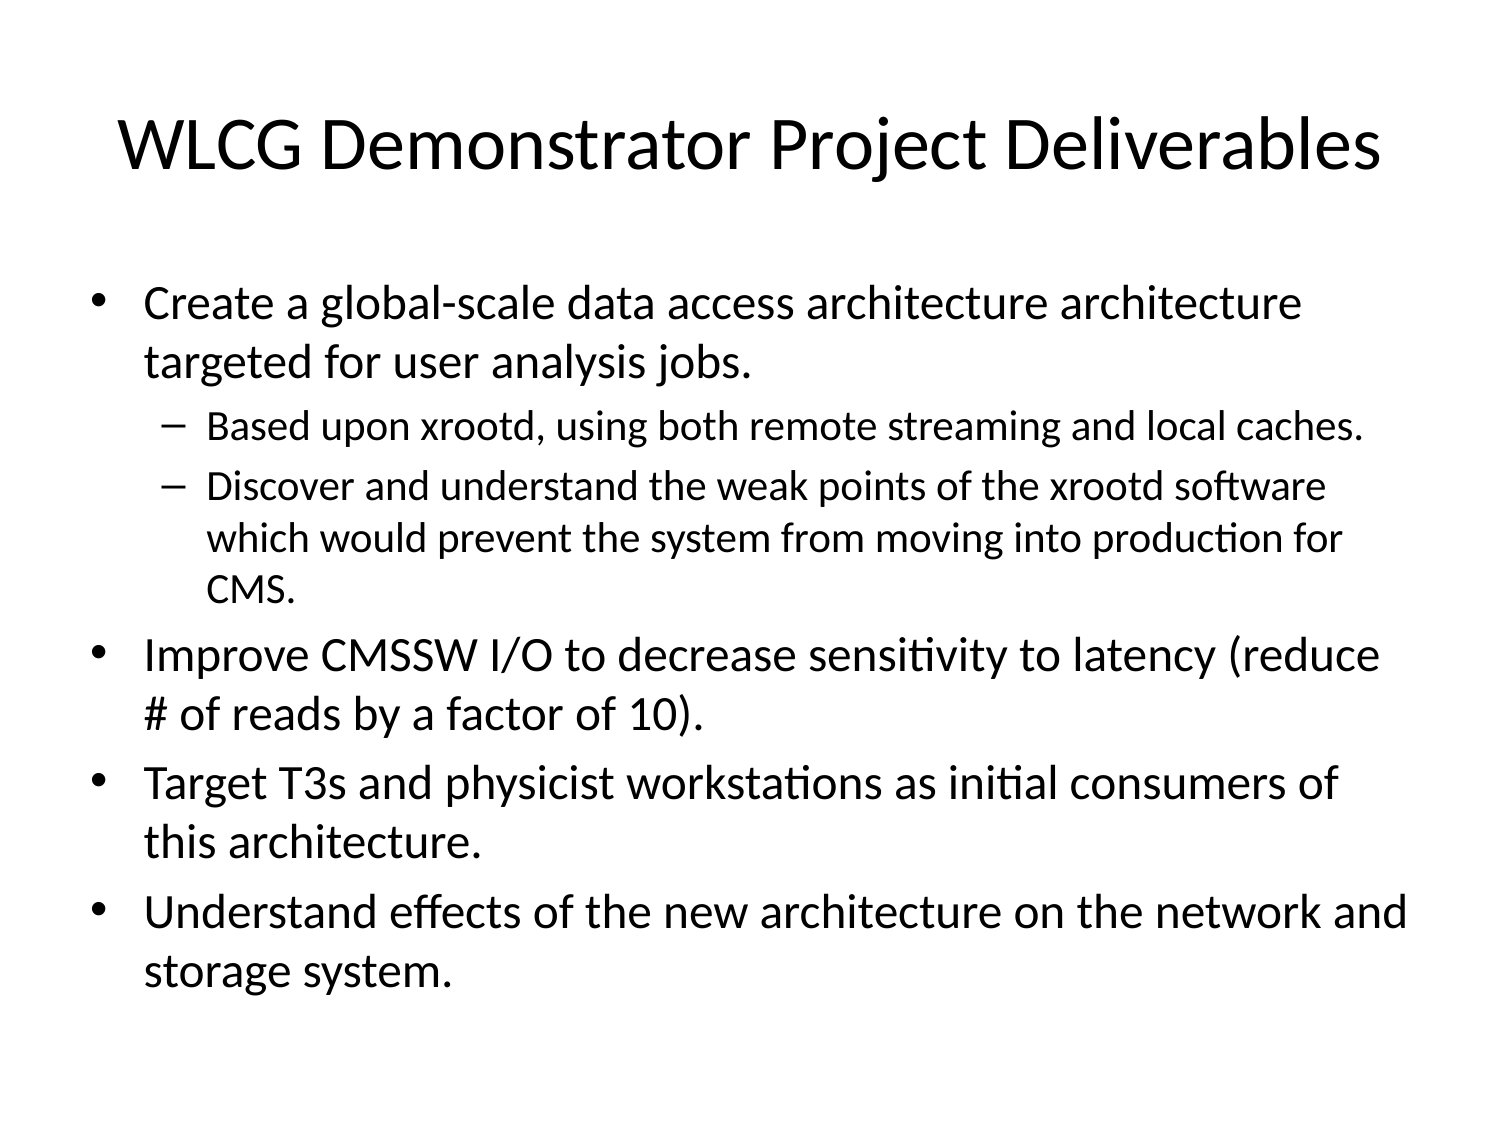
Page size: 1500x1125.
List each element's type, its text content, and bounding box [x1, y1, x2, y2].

list Create a global-scale data access architecture architecture targeted for user analysis jobs. Based upon xrootd, using both remote streaming and local caches. Discover and understand the weak points of the xrootd software which would prevent the system from moving into production for CMS. Improve CMSSW I/O to decrease sensitivity to latency (reduce # of reads by a factor of 10). Target T3s and physicist workstations as initial consumers of this architecture. Understand effects of the new architecture on the network and storage system. [75, 262, 1425, 1005]
title WLCG Demonstrator Project Deliverables [75, 45, 1425, 233]
